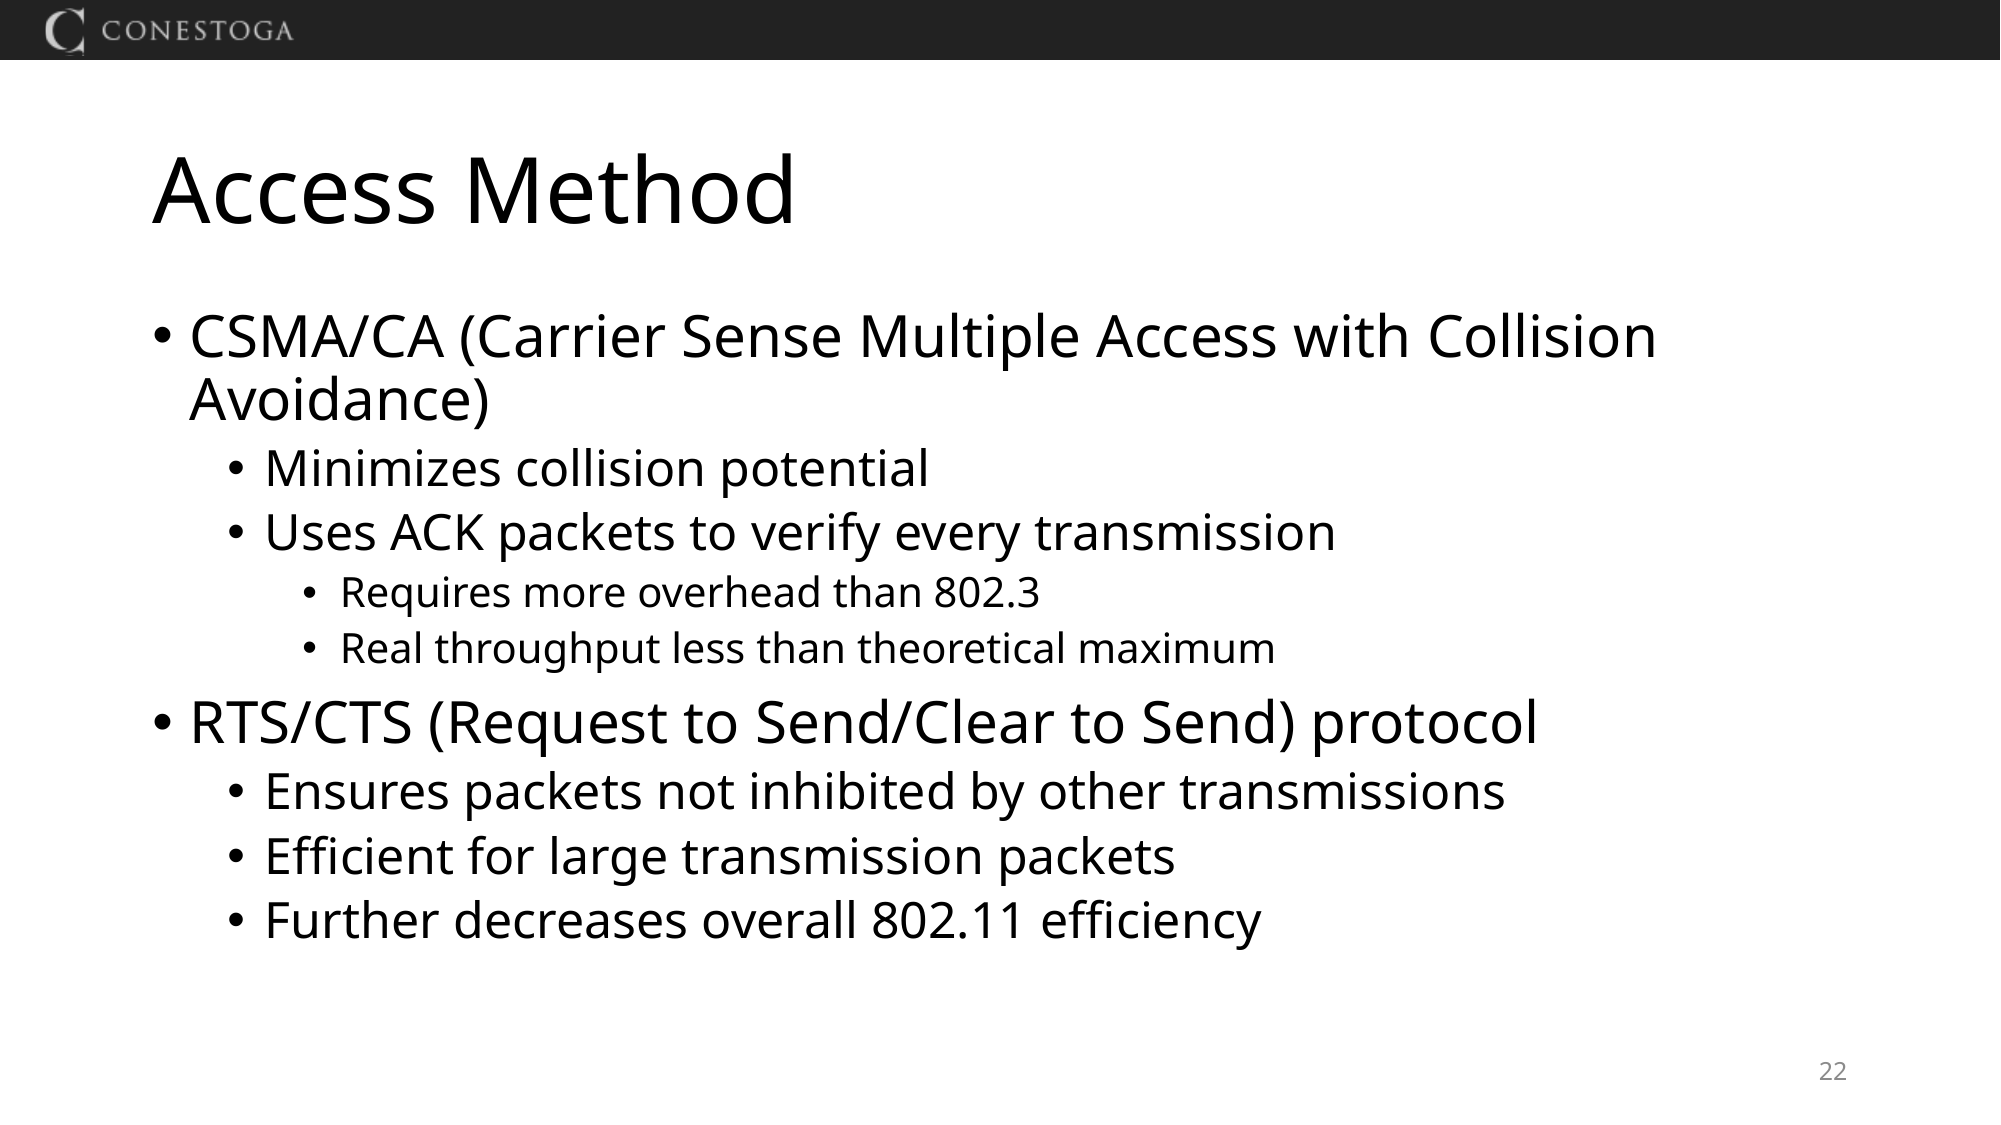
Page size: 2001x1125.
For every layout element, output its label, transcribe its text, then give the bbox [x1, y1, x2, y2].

picture [45, 7, 302, 56]
slide_number 22 [1412, 1042, 1863, 1103]
title Access Method [137, 111, 1863, 278]
list CSMA/CA (Carrier Sense Multiple Access with Collision Avoidance) Minimizes collision potential Uses ACK packets to verify every transmission Requires more overhead than 802.3 Real throughput less than theoretical maximum RTS/CTS (Request to Send/Clear to Send) protocol Ensures packets not inhibited by other transmissions Efficient for large transmission packets Further decreases overall 802.11 efficiency [137, 299, 1863, 1014]
